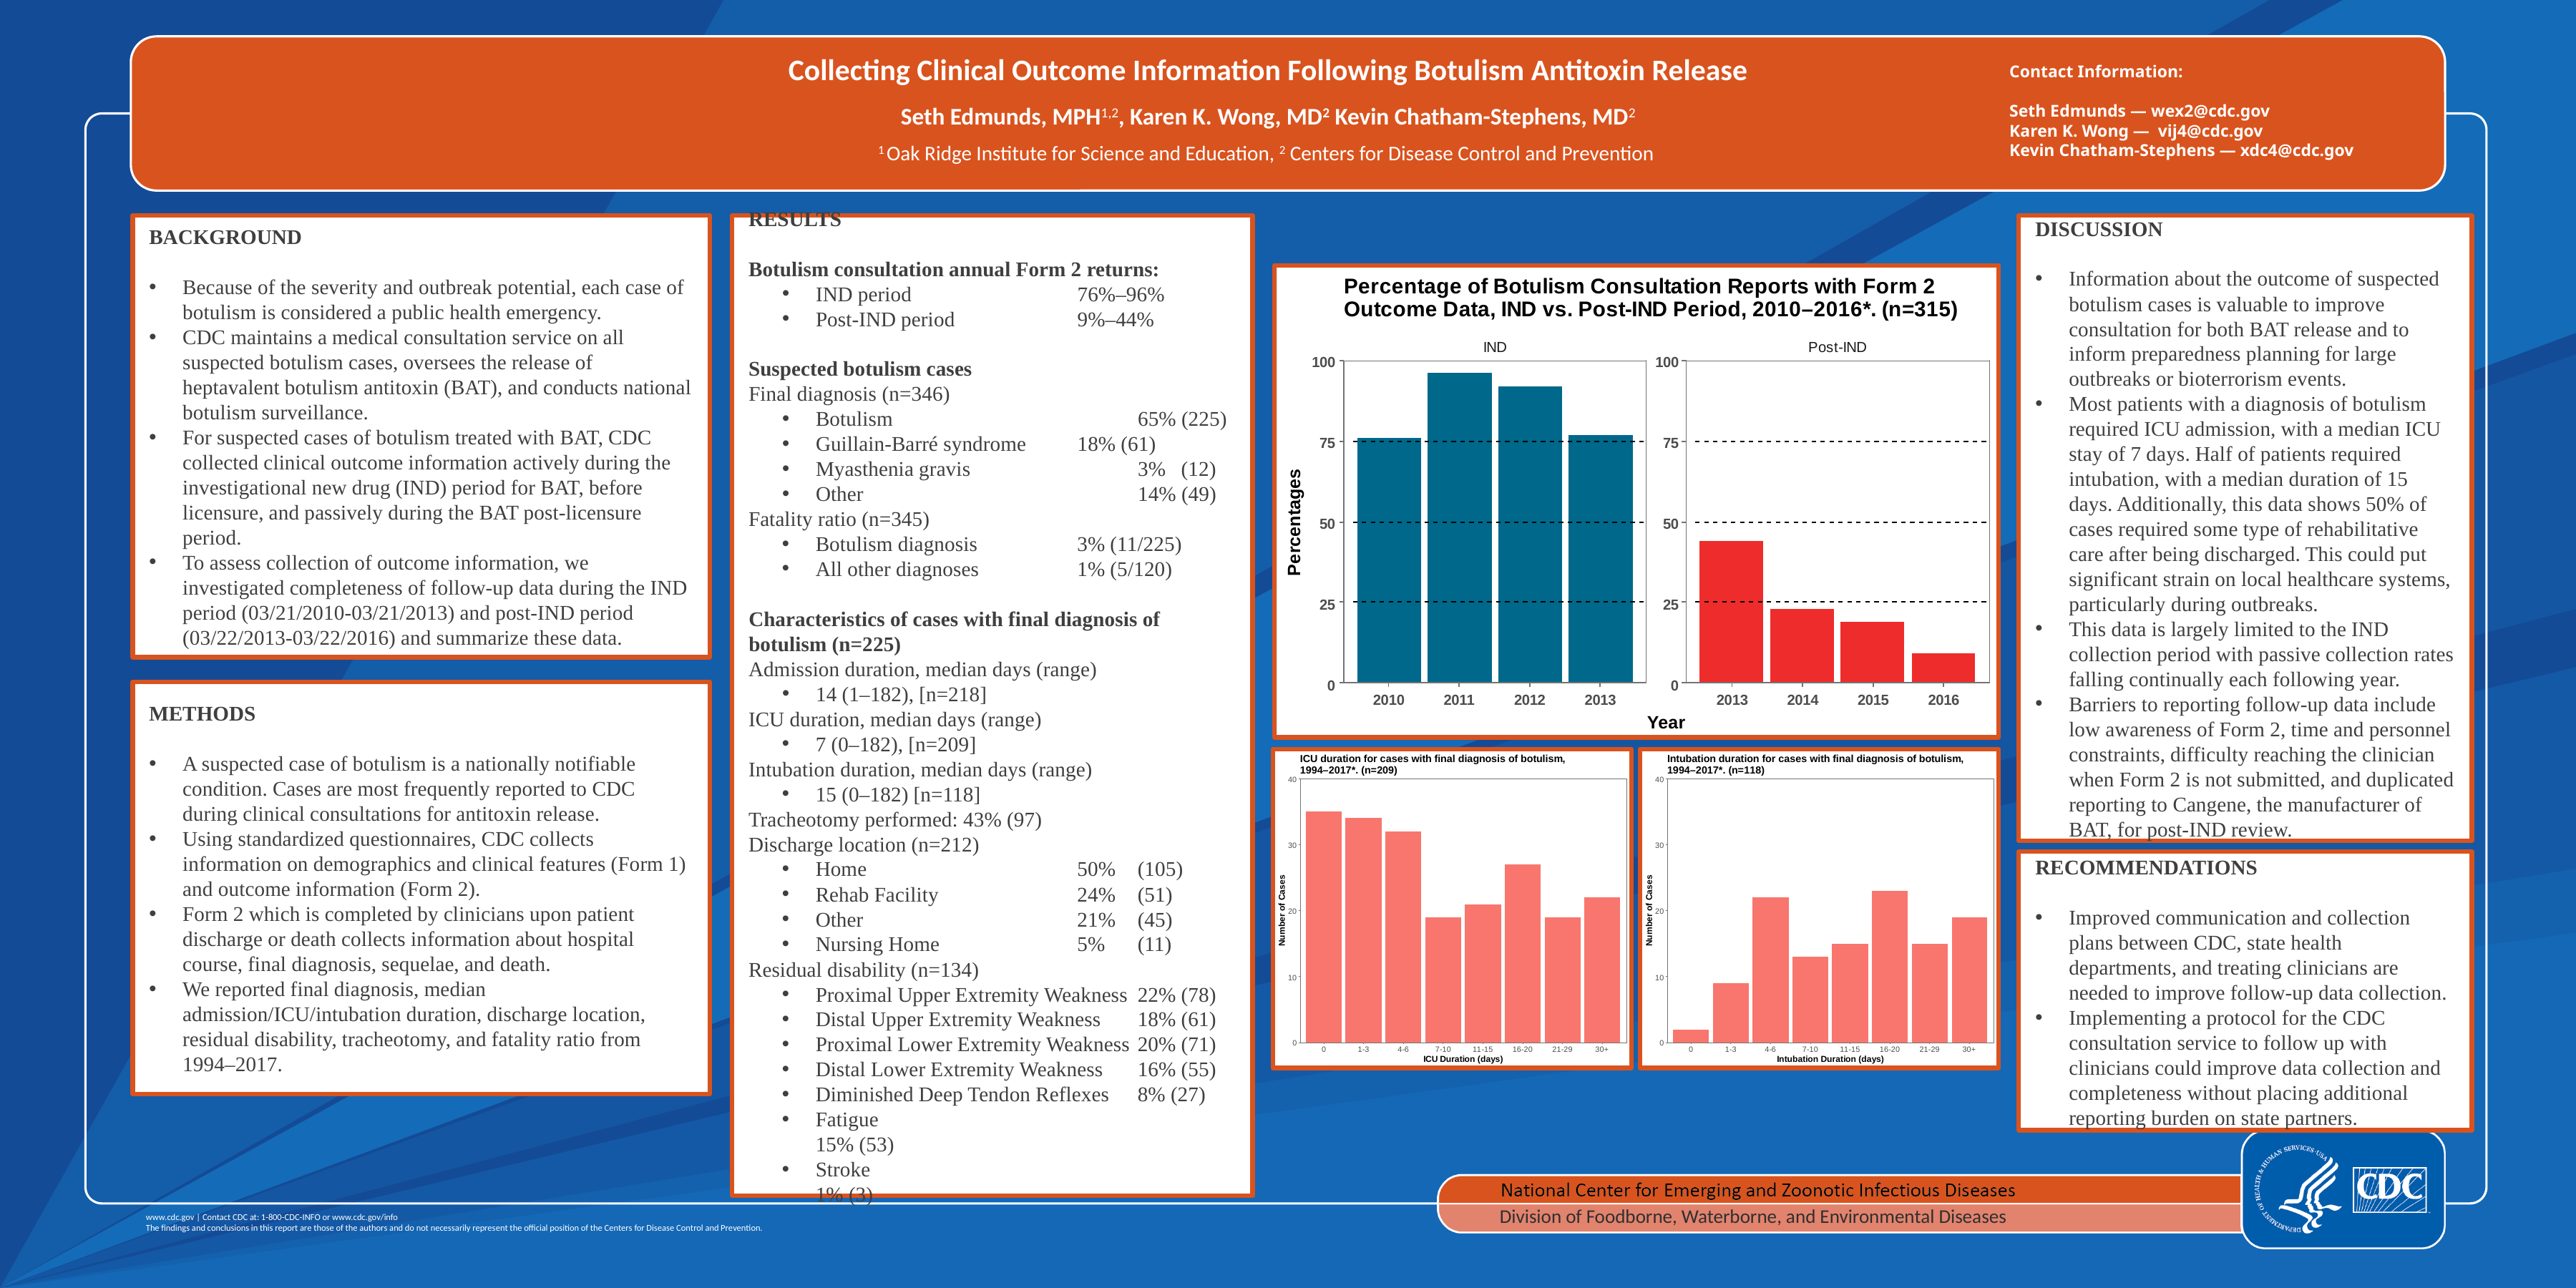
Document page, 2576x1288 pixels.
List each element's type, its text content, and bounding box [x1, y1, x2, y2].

picture [1641, 751, 1997, 1066]
text_box 1 Oak Ridge Institute for Science and Education, 2 Centers for Disease Control and Prevention [748, 141, 1784, 163]
text_box DISCUSSION Information about the outcome of suspected botulism cases is valuable to improve consultation for both BAT release and to inform preparedness planning for large outbreaks or bioterrorism events. Most patients with a diagnosis of botulism required ICU admission, with a median ICU stay of 7 days. Half of patients required intubation, with a median duration of 15 days. Additionally, this data shows 50% of cases required some type of rehabilitative care after being discharged. This could put significant strain on local healthcare systems, particularly during outbreaks. This data is largely limited to the IND collection period with passive collection rates falling continually each following year. Barriers to reporting follow-up data include low awareness of Form 2, time and personnel constraints, difficulty reaching the clinician when Form 2 is not submitted, and duplicated reporting to Cangene, the manufacturer of BAT, for post-IND review. [2017, 214, 2473, 842]
picture [1277, 267, 1997, 736]
text_box RESULTS Botulism consultation annual Form 2 returns: IND period 76%–96% Post-IND period 9%–44% Suspected botulism cases Final diagnosis (n=346) Botulism 65% (225) Guillain-Barré syndrome 18% (61) Myasthenia gravis 3% (12) Other 14% (49) Fatality ratio (n=345) Botulism diagnosis 3% (11/225) All other diagnoses 1% (5/120) Characteristics of cases with final diagnosis of botulism (n=225) Admission duration, median days (range) 14 (1­–182), [n=218] ICU duration, median days (range) 7 (0­–182), [n=209] Intubation duration, median days (range) 15 (0–182) [n=118] Tracheotomy performed: 43% (97) Discharge location (n=212) Home 50% (105) Rehab Facility 24% (51) Other 21% (45) Nursing Home 5% (11) Residual disability (n=134) Proximal Upper Extremity Weakness 22% (78) Distal Upper Extremity Weakness 18% (61) Proximal Lower Extremity Weakness 20% (71) Distal Lower Extremity Weakness 16% (55) Diminished Deep Tendon Reflexes 8% (27) Fatigue 15% (53) Stroke 1% (3) [731, 214, 1254, 1197]
picture [1437, 1129, 2446, 1249]
text_box METHODS A suspected case of botulism is a nationally notifiable condition. Cases are most frequently reported to CDC during clinical consultations for antitoxin release. Using standardized questionnaires, CDC collects information on demographics and clinical features (Form 1) and outcome information (Form 2). Form 2 which is completed by clinicians upon patient discharge or death collects information about hospital course, final diagnosis, sequelae, and death. We reported final diagnosis, median admission/ICU/intubation duration, discharge location, residual disability, tracheotomy, and fatality ratio from 1994–2017. [131, 680, 711, 1096]
text_box Collecting Clinical Outcome Information Following Botulism Antitoxin Release [691, 48, 1845, 89]
picture [1274, 751, 1630, 1066]
text_box BACKGROUND Because of the severity and outbreak potential, each case of botulism is considered a public health emergency. CDC maintains a medical consultation service on all suspected botulism cases, oversees the release of heptavalent botulism antitoxin (BAT), and conducts national botulism surveillance. For suspected cases of botulism treated with BAT, CDC collected clinical outcome information actively during the investigational new drug (IND) period for BAT, before licensure, and passively during the BAT post-licensure period. To assess collection of outcome information, we investigated completeness of follow-up data during the IND period (03/21/2010-03/21/2013) and post-IND period (03/22/2013-03/22/2016) and summarize these data. [131, 214, 711, 659]
text_box Seth Edmunds, MPH1,2, Karen K. Wong, MD2 Kevin Chatham-Stephens, MD2 [691, 93, 1845, 137]
text_box Division of Foodborne, Waterborne, and Environmental Diseases [1483, 1196, 2084, 1225]
text_box RECOMMENDATIONS Improved communication and collection plans between CDC, state health departments, and treating clinicians are needed to improve follow-up data collection. Implementing a protocol for the CDC consultation service to follow up with clinicians could improve data collection and completeness without placing additional reporting burden on state partners. [2017, 850, 2473, 1131]
text_box Contact Information: Seth Edmunds — wex2@cdc.gov Karen K. Wong — vij4@cdc.gov Kevin Chatham-Stephens — xdc4@cdc.gov [1991, 57, 2425, 165]
